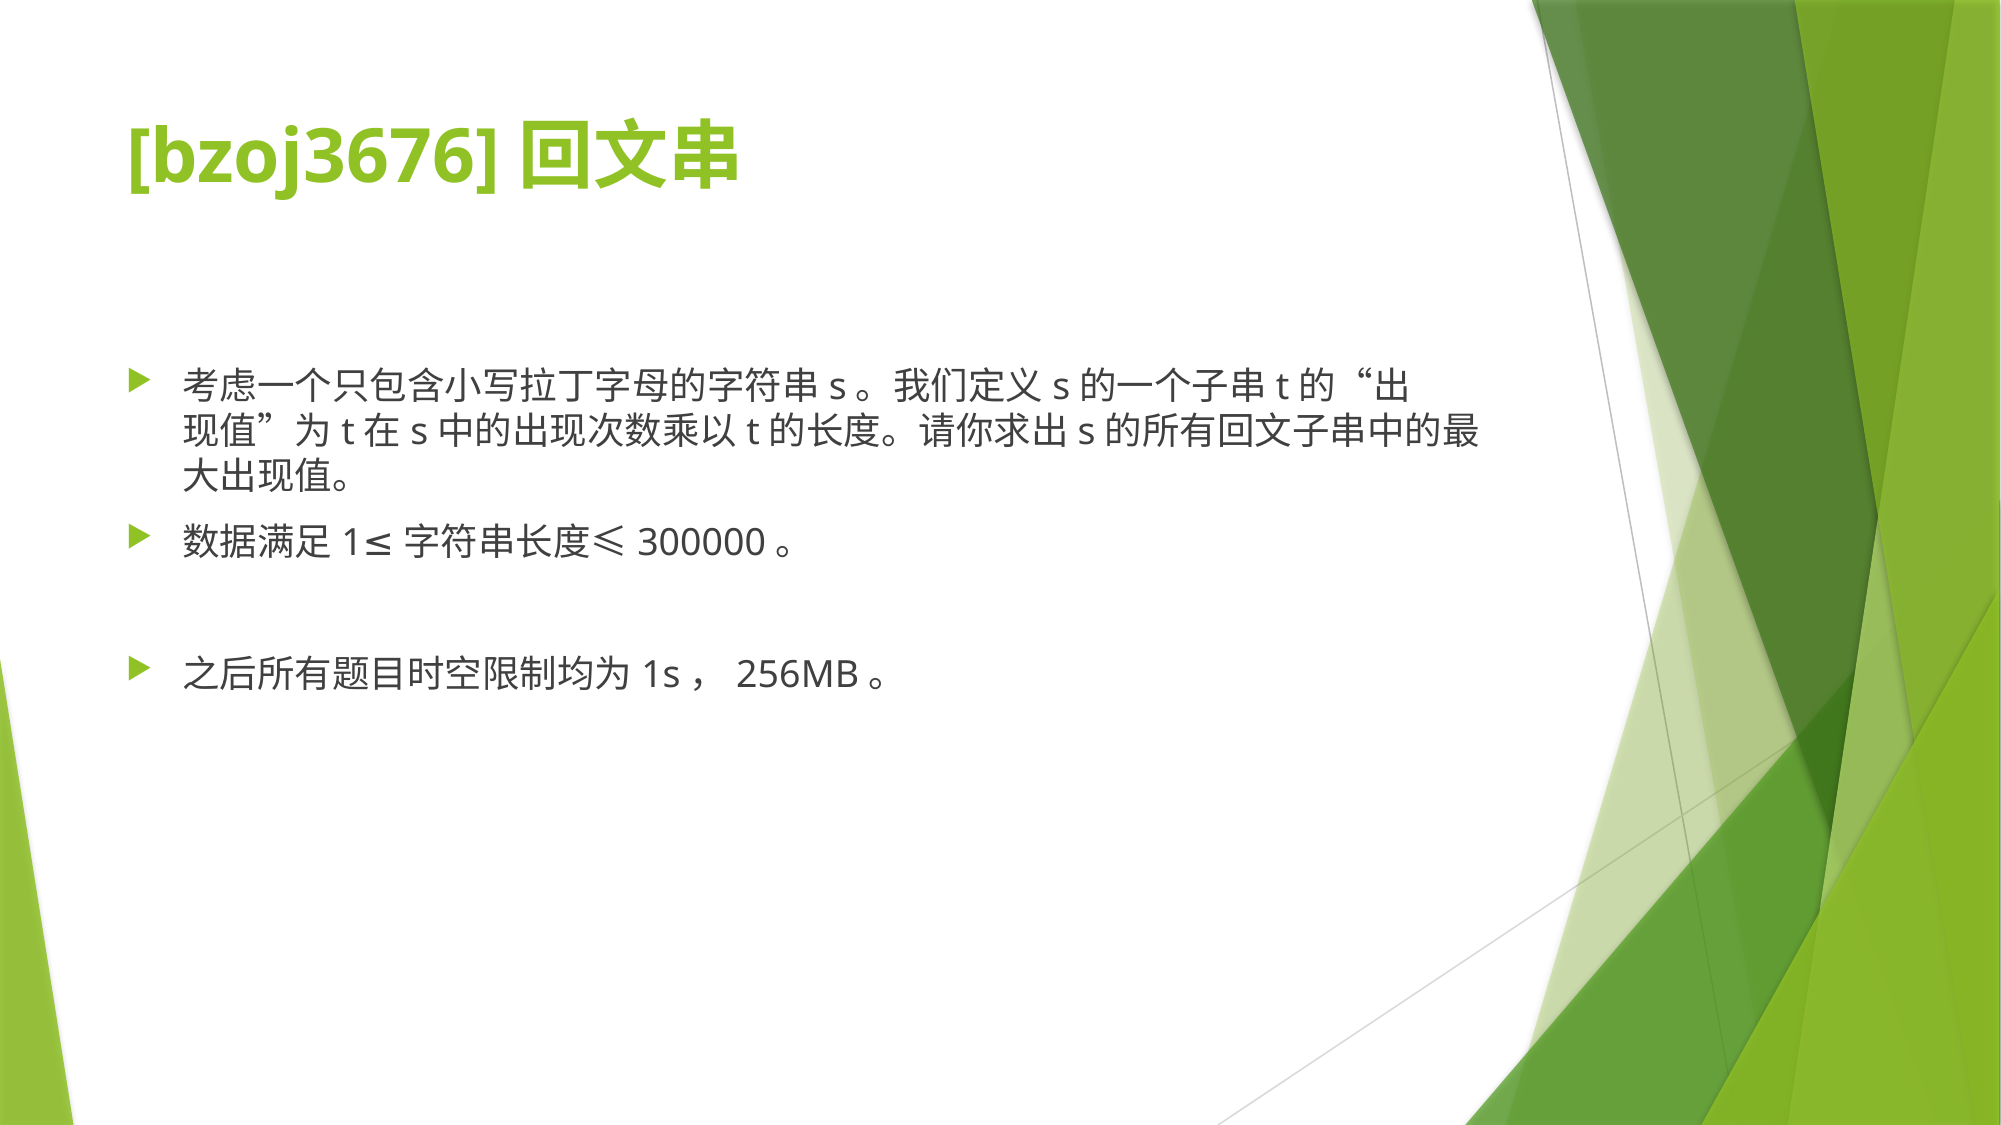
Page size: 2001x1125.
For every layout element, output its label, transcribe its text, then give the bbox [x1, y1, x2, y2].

title [bzoj3676]回文串 [111, 99, 1522, 317]
list 考虑一个只包含小写拉丁字母的字符串s。我们定义s的一个子串t的“出 现值”为t在s中的出现次数乘以t的长度。请你求出s的所有回文子串中的最 大出现值。 数据满足1≤字符串长度≤300000。 之后所有题目时空限制均为1s，256MB。 [111, 354, 1522, 992]
